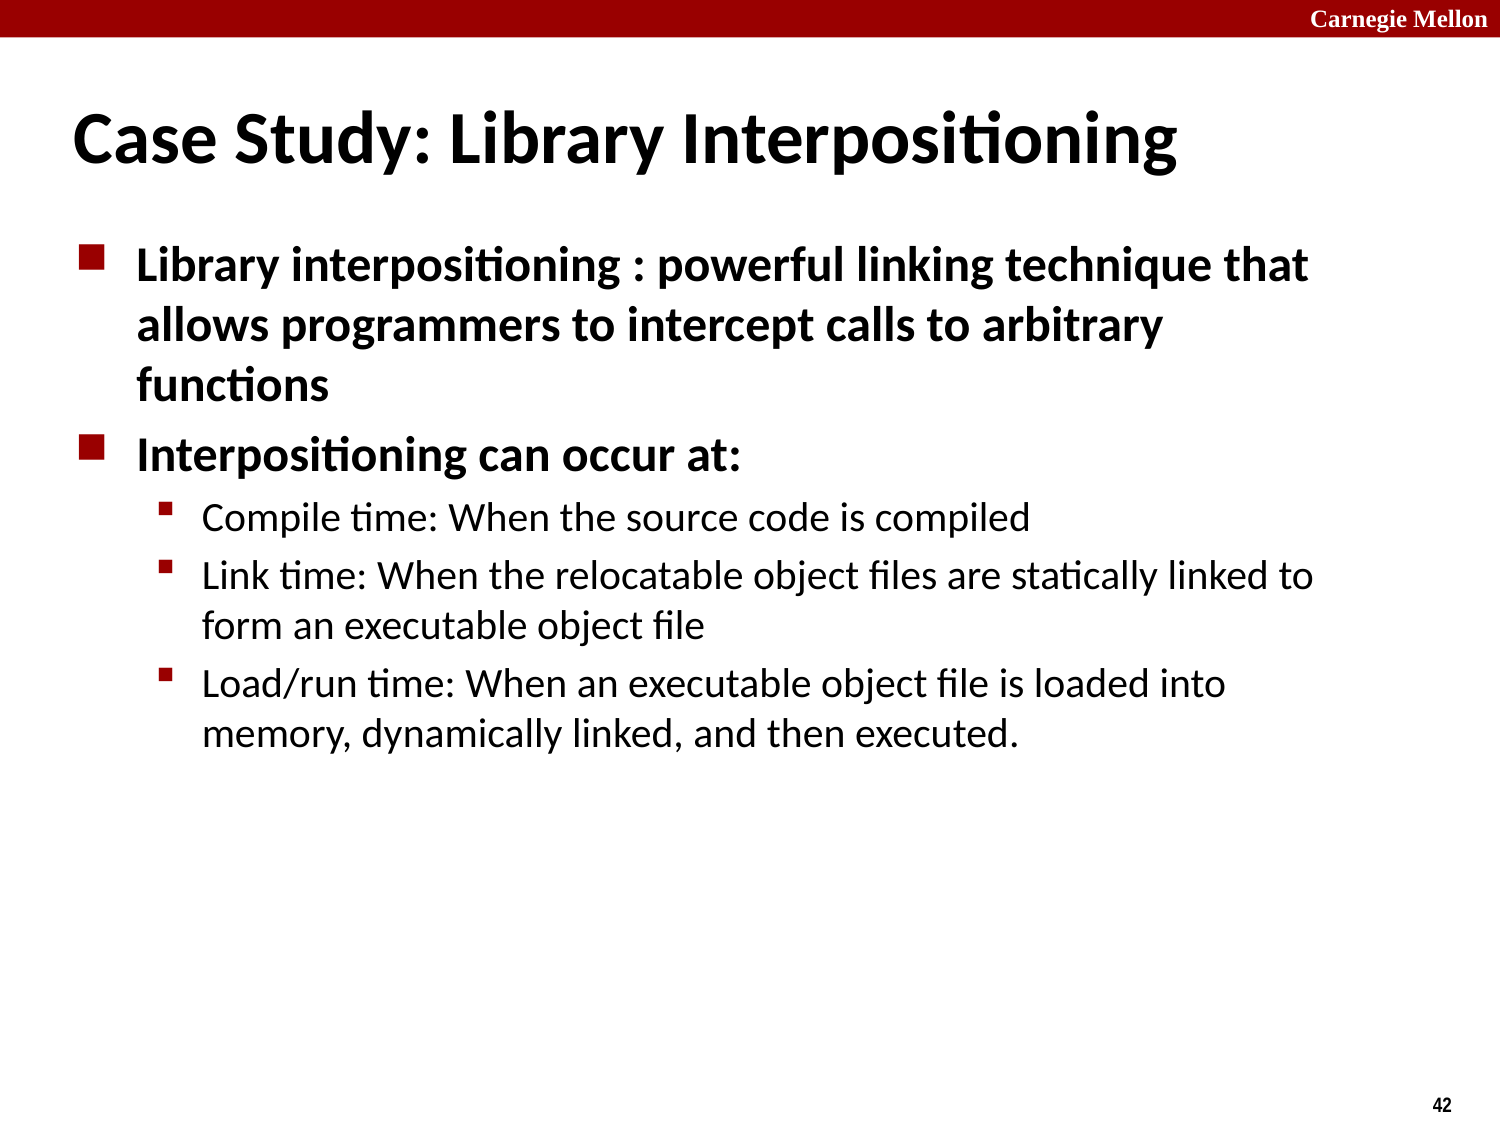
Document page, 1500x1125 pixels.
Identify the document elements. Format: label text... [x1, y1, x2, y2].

title Case Study: Library Interpositioning [58, 71, 1305, 197]
list Library interpositioning : powerful linking technique that allows programmers to intercept calls to arbitrary functions Interpositioning can occur at: Compile time: When the source code is compiled Link time: When the relocatable object files are statically linked to form an executable object file Load/run time: When an executable object file is loaded into memory, dynamically linked, and then executed. [64, 223, 1361, 1040]
